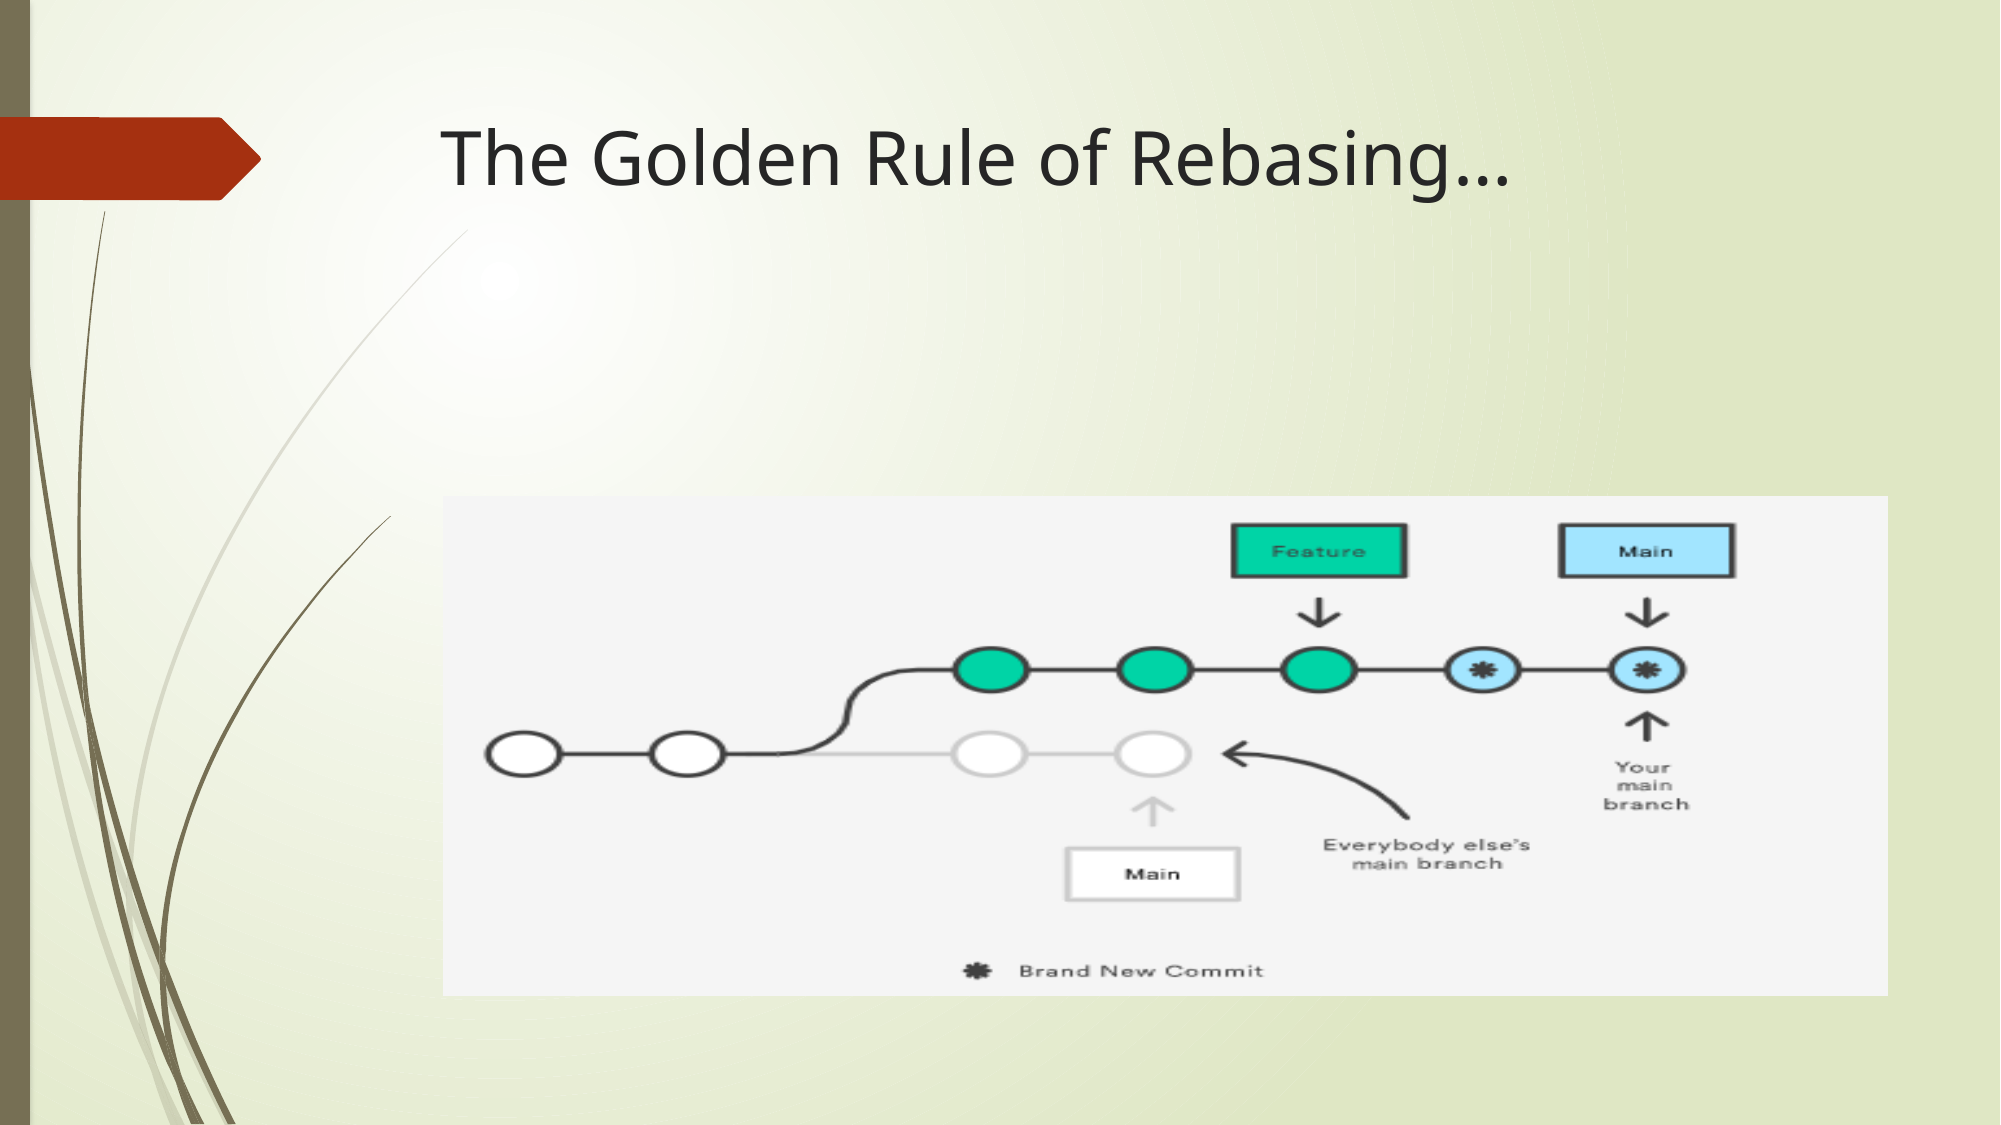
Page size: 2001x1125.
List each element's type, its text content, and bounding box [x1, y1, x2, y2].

title The Golden Rule of Rebasing… [425, 102, 1888, 313]
picture [443, 496, 1888, 996]
